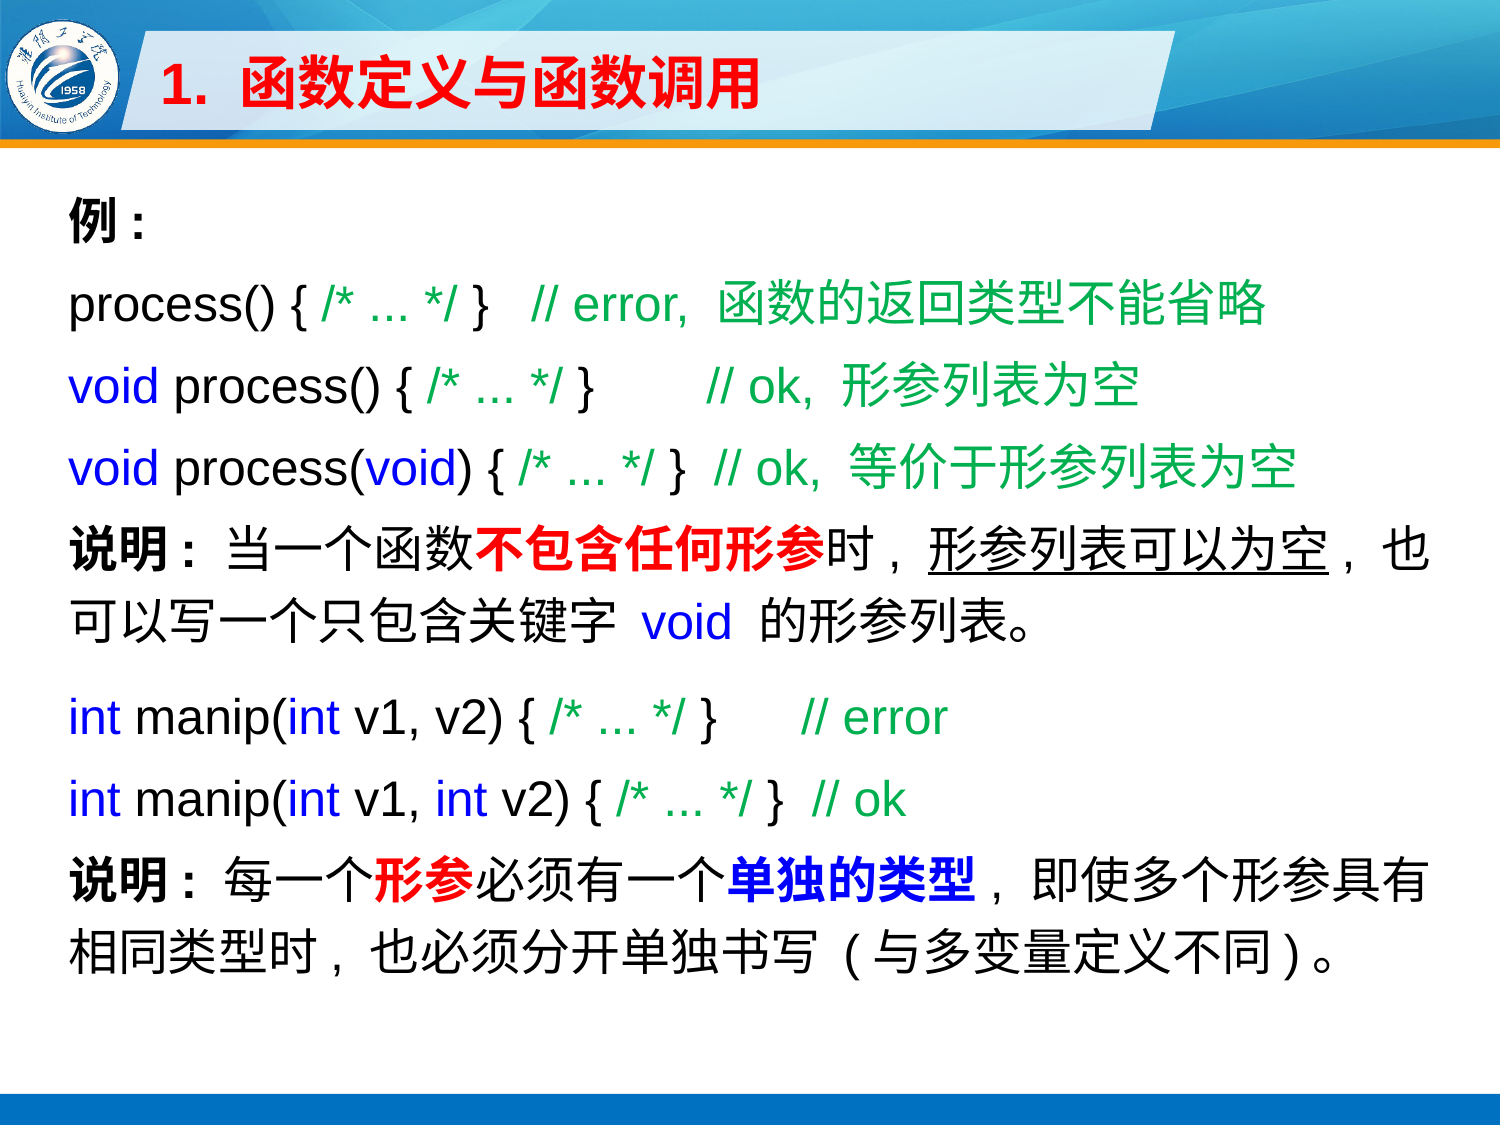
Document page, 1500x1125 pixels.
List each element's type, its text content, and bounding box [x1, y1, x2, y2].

list 例: process() { /* ... */ } // error, 函数的返回类型不能省略 void process() { /* ... */ } // ok, 形参列表为空 void process(void) { /* ... */ } // ok, 等价于形参列表为空 说明: 当一个函数不包含任何形参时, 形参列表可以为空, 也可以写一个只包含关键字 void 的形参列表。 int manip(int v1, v2) { /* ... */ } // error int manip(int v1, int v2) { /* ... */ } // ok 说明: 每一个形参必须有一个单独的类型, 即使多个形参具有相同类型时, 也必须分开单独书写 (与多变量定义不同)。 [53, 170, 1447, 1094]
picture [0, 0, 1500, 139]
title 1. 函数定义与函数调用 [145, 39, 1176, 123]
